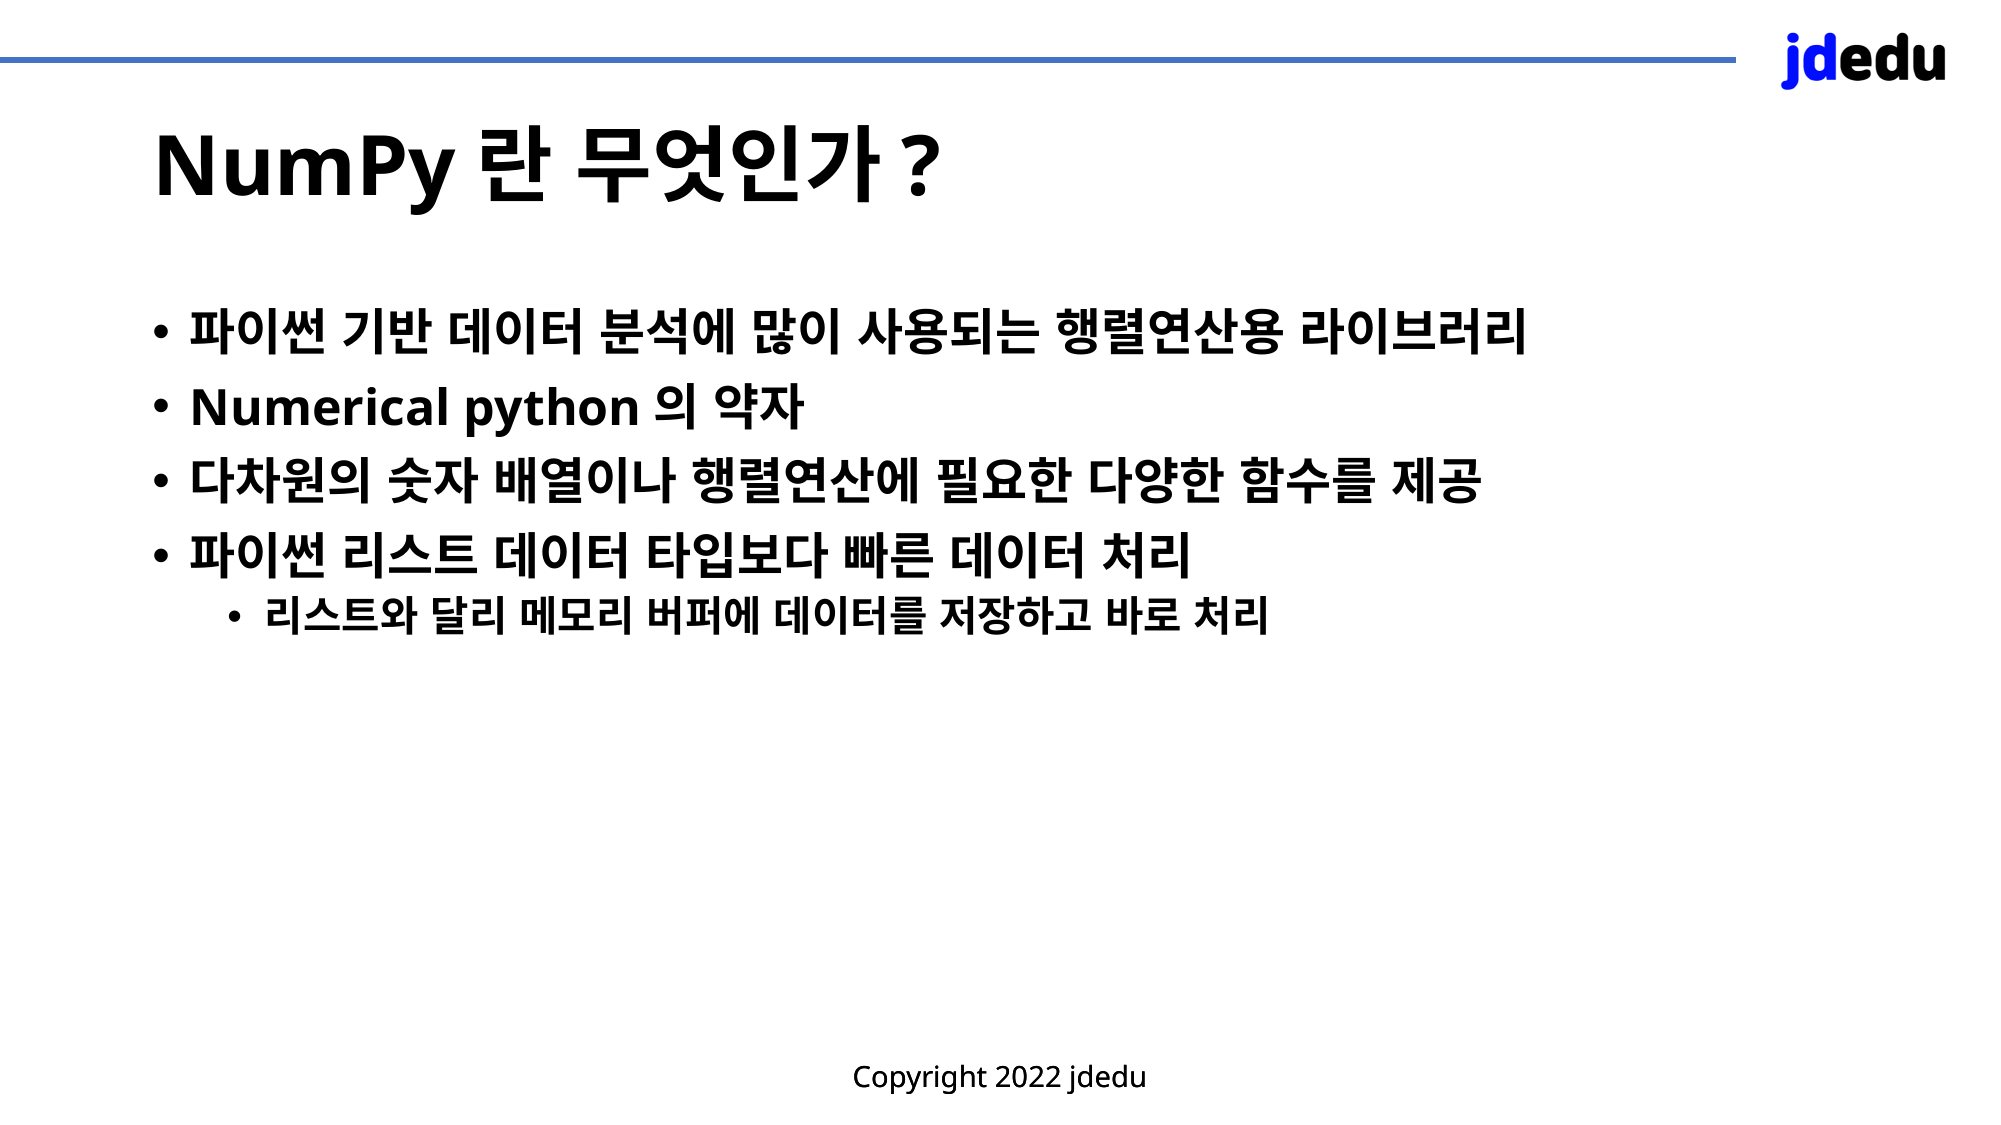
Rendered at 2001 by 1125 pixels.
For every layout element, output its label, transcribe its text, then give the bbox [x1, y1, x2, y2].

picture [1764, 21, 1961, 99]
list 파이썬 기반 데이터 분석에 많이 사용되는 행렬연산용 라이브러리 Numerical python의 약자 다차원의 숫자 배열이나 행렬연산에 필요한 다양한 함수를 제공 파이썬 리스트 데이터 타입보다 빠른 데이터 처리 리스트와 달리 메모리 버퍼에 데이터를 저장하고 바로 처리 [137, 299, 1732, 1014]
title NumPy란 무엇인가? [137, 59, 1863, 278]
